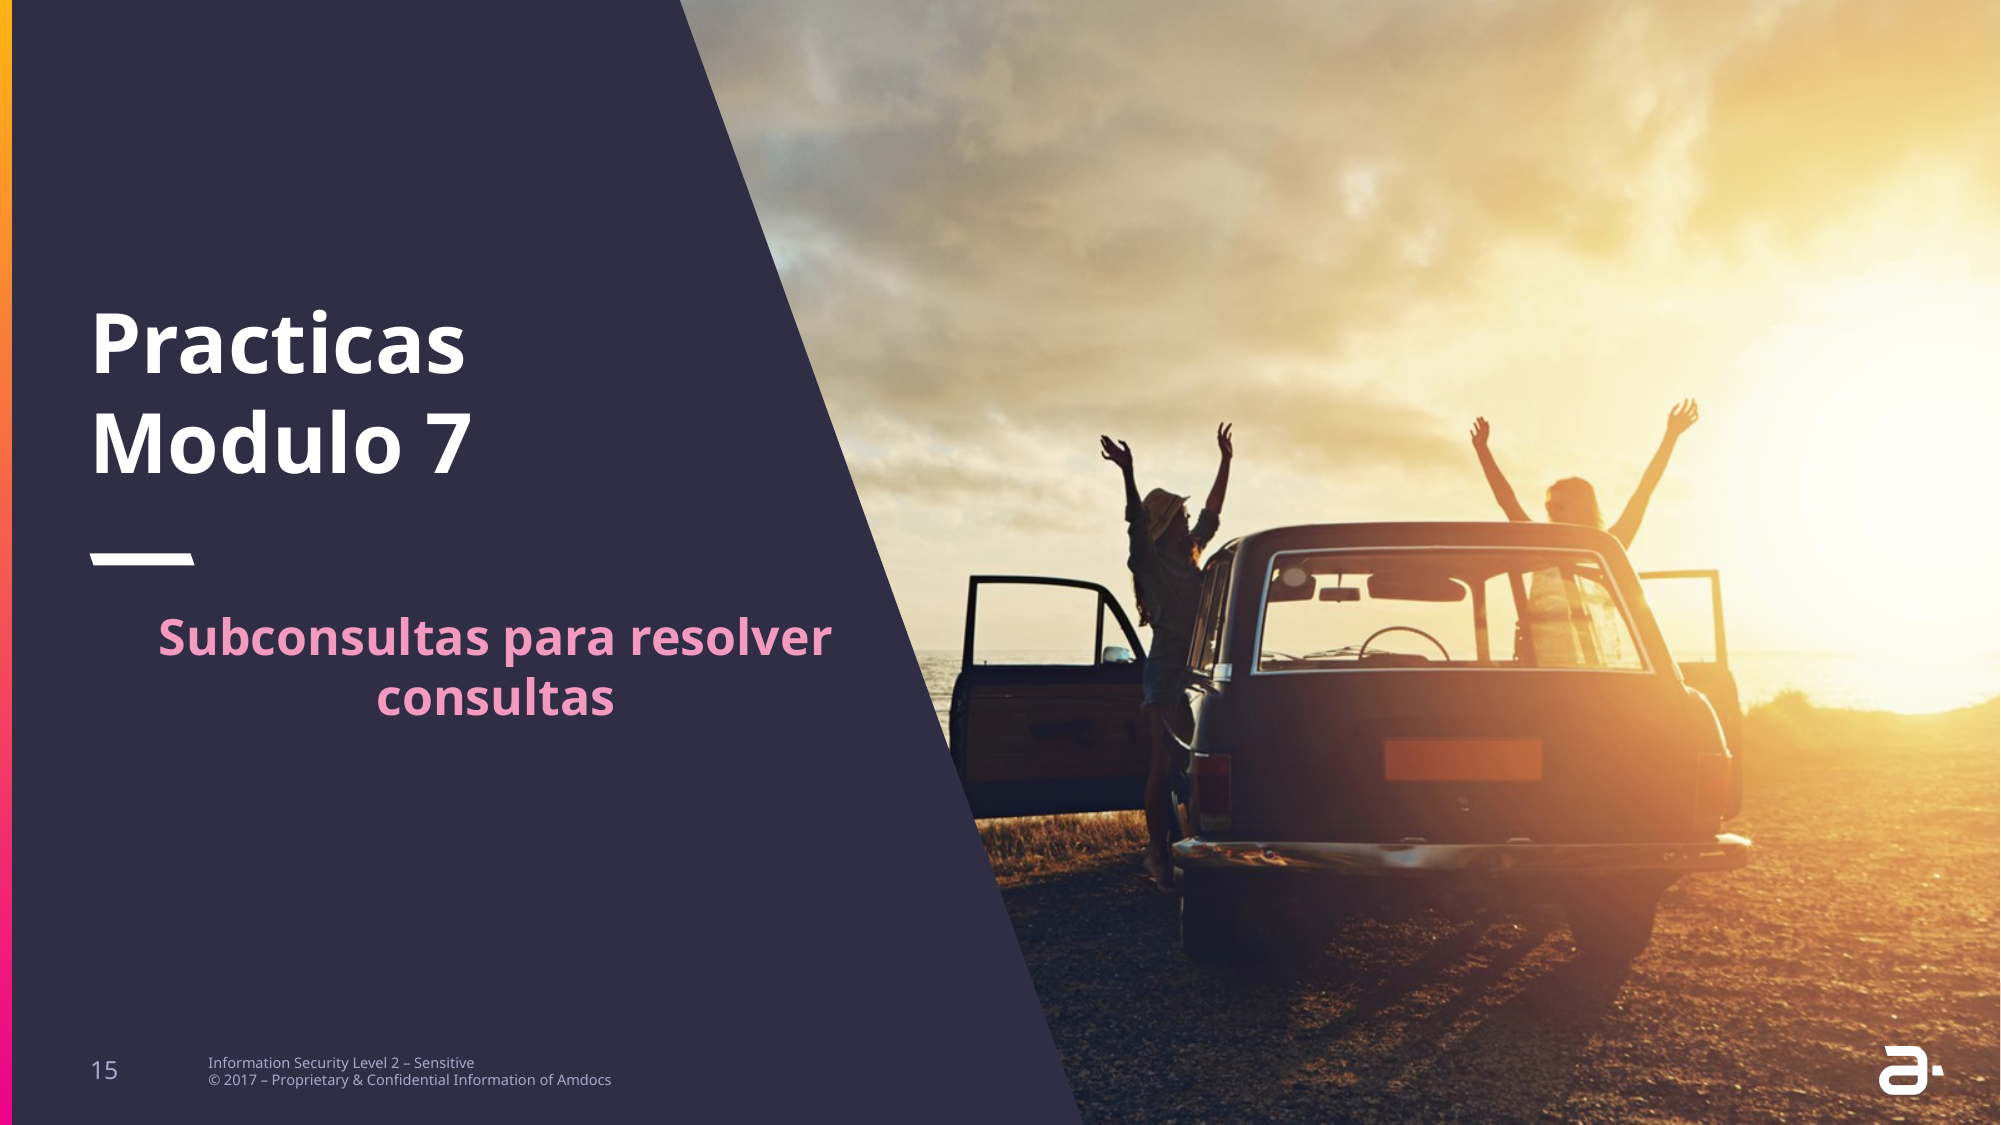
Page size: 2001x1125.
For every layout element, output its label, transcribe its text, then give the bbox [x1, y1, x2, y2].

title Practicas Modulo 7 [89, 288, 829, 491]
picture [681, 0, 2001, 1125]
list Subconsultas para resolver consultas [109, 605, 883, 724]
